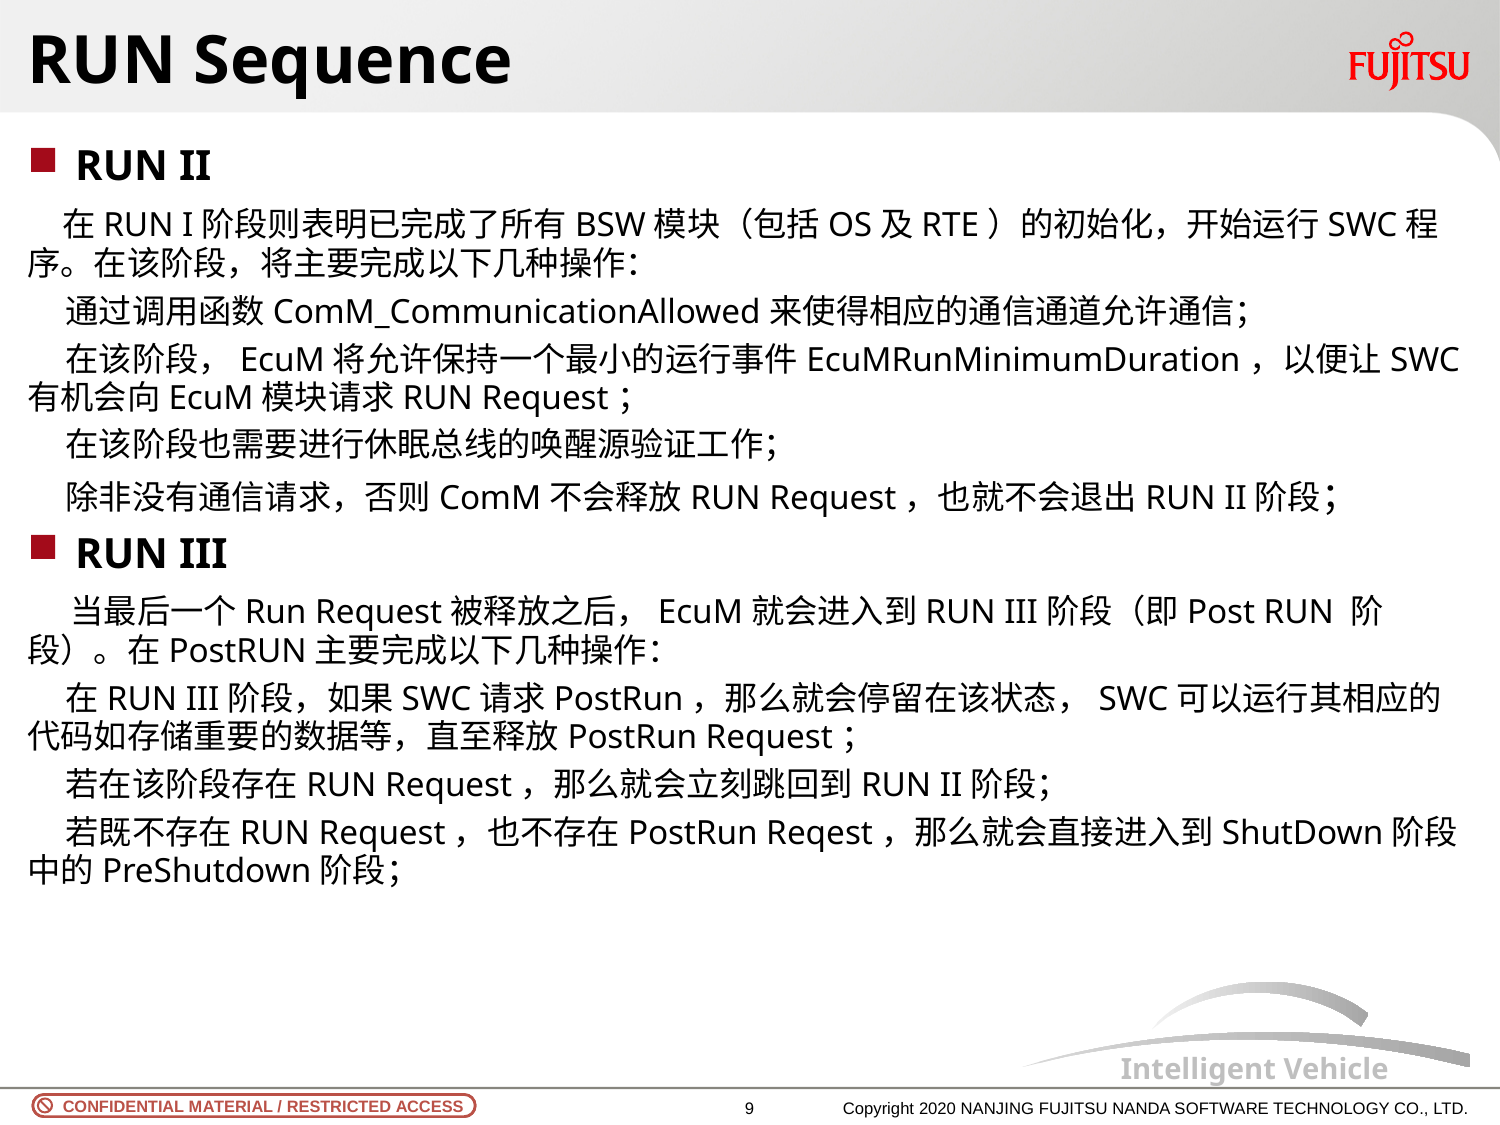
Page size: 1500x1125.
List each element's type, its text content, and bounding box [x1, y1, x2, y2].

slide_number 8 [705, 1091, 794, 1125]
footer Copyright 2020 NANJING FUJITSU NANDA SOFTWARE TECHNOLOGY CO., LTD. [809, 1091, 1470, 1125]
title RUN Sequence [27, 0, 1317, 114]
list RUN II 在RUN I阶段则表明已完成了所有BSW模块（包括OS及RTE）的初始化，开始运行SWC程序。在该阶段，将主要完成以下几种操作： 通过调用函数ComM_CommunicationAllowed来使得相应的通信通道允许通信； 在该阶段，EcuM将允许保持一个最小的运行事件EcuMRunMinimumDuration，以便让SWC有机会向EcuM模块请求RUN Request； 在该阶段也需要进行休眠总线的唤醒源验证工作； 除非没有通信请求，否则ComM不会释放RUN Request，也就不会退出RUN II阶段； RUN III 当最后一个Run Request被释放之后，EcuM就会进入到RUN III阶段（即Post RUN 阶段）。在PostRUN主要完成以下几种操作： 在RUN III阶段，如果SWC请求PostRun，那么就会停留在该状态，SWC可以运行其相应的代码如存储重要的数据等，直至释放PostRun Request； 若在该阶段存在RUN Request，那么就会立刻跳回到RUN II阶段； 若既不存在RUN Request，也不存在PostRun Reqest，那么就会直接进入到ShutDown阶段中的PreShutdown阶段； [27, 142, 1469, 1061]
picture [0, 0, 1500, 176]
